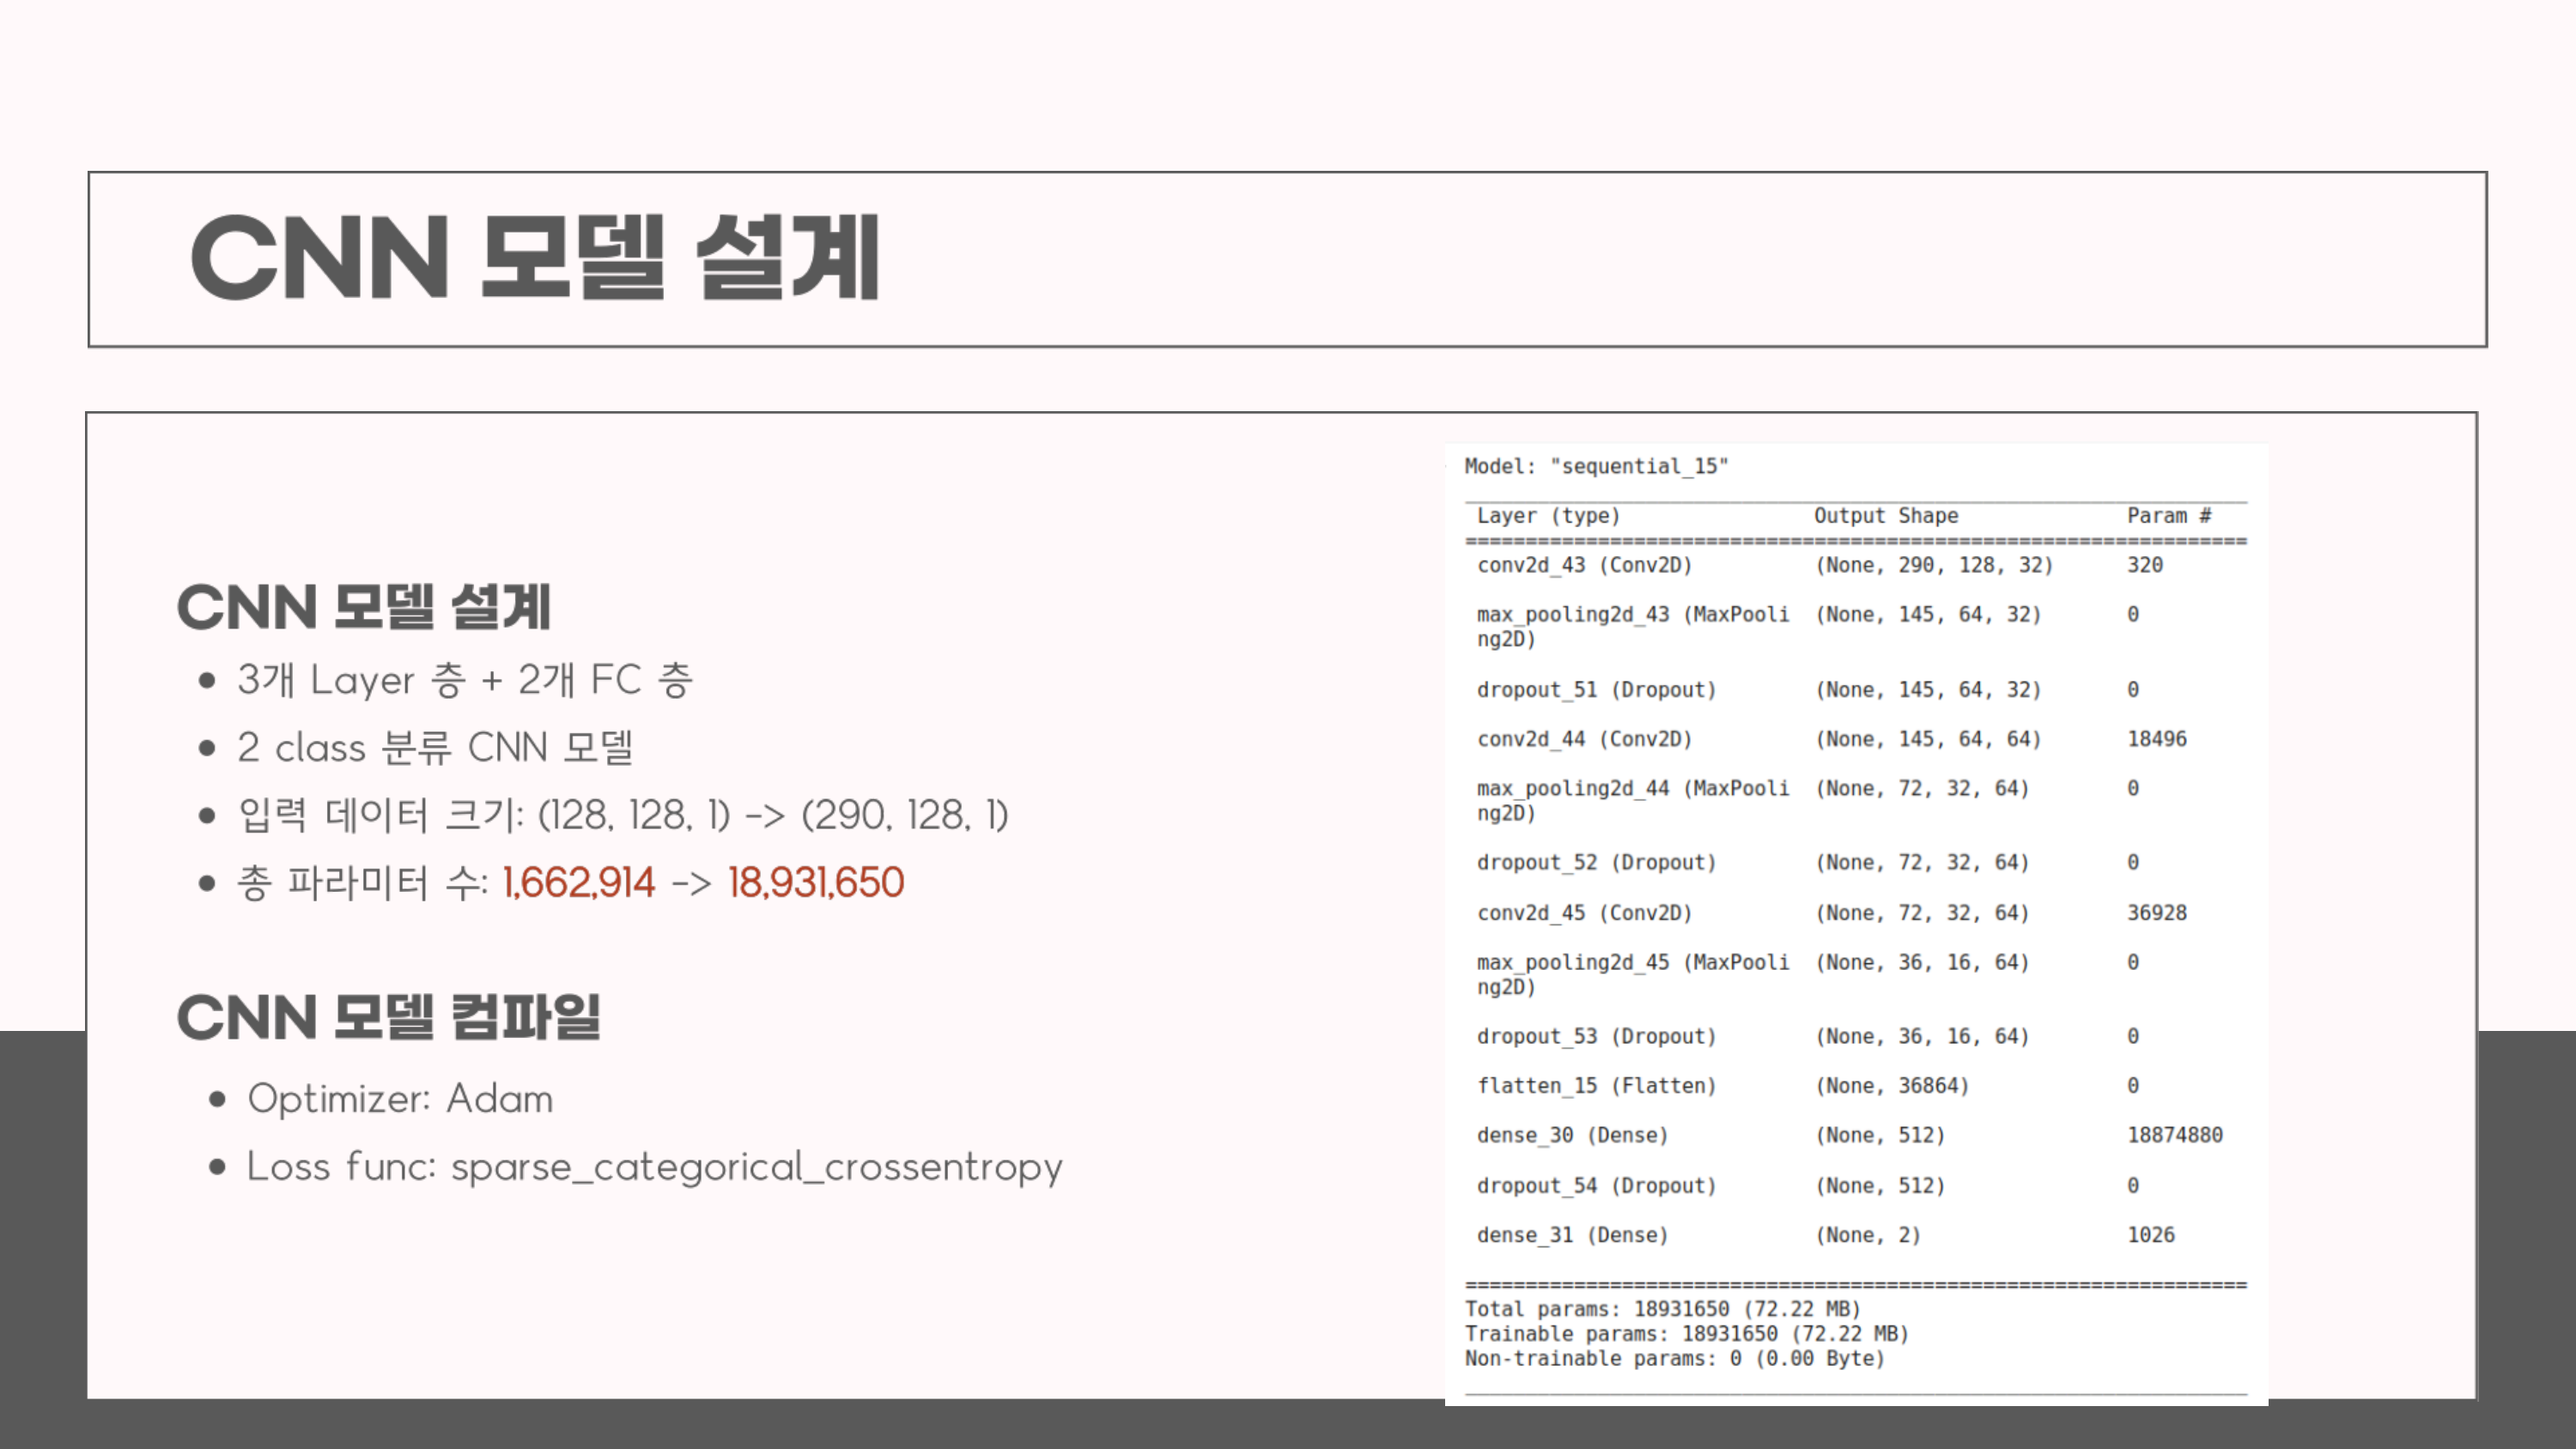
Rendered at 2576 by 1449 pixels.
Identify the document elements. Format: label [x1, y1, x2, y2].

text_box [88, 171, 152, 349]
picture [159, 545, 1053, 944]
picture [159, 956, 1102, 1228]
text_box [0, 1031, 2576, 1449]
picture [156, 139, 981, 421]
text_box [984, 171, 2488, 349]
text_box [85, 411, 2479, 1402]
text_box [1445, 441, 2269, 1406]
